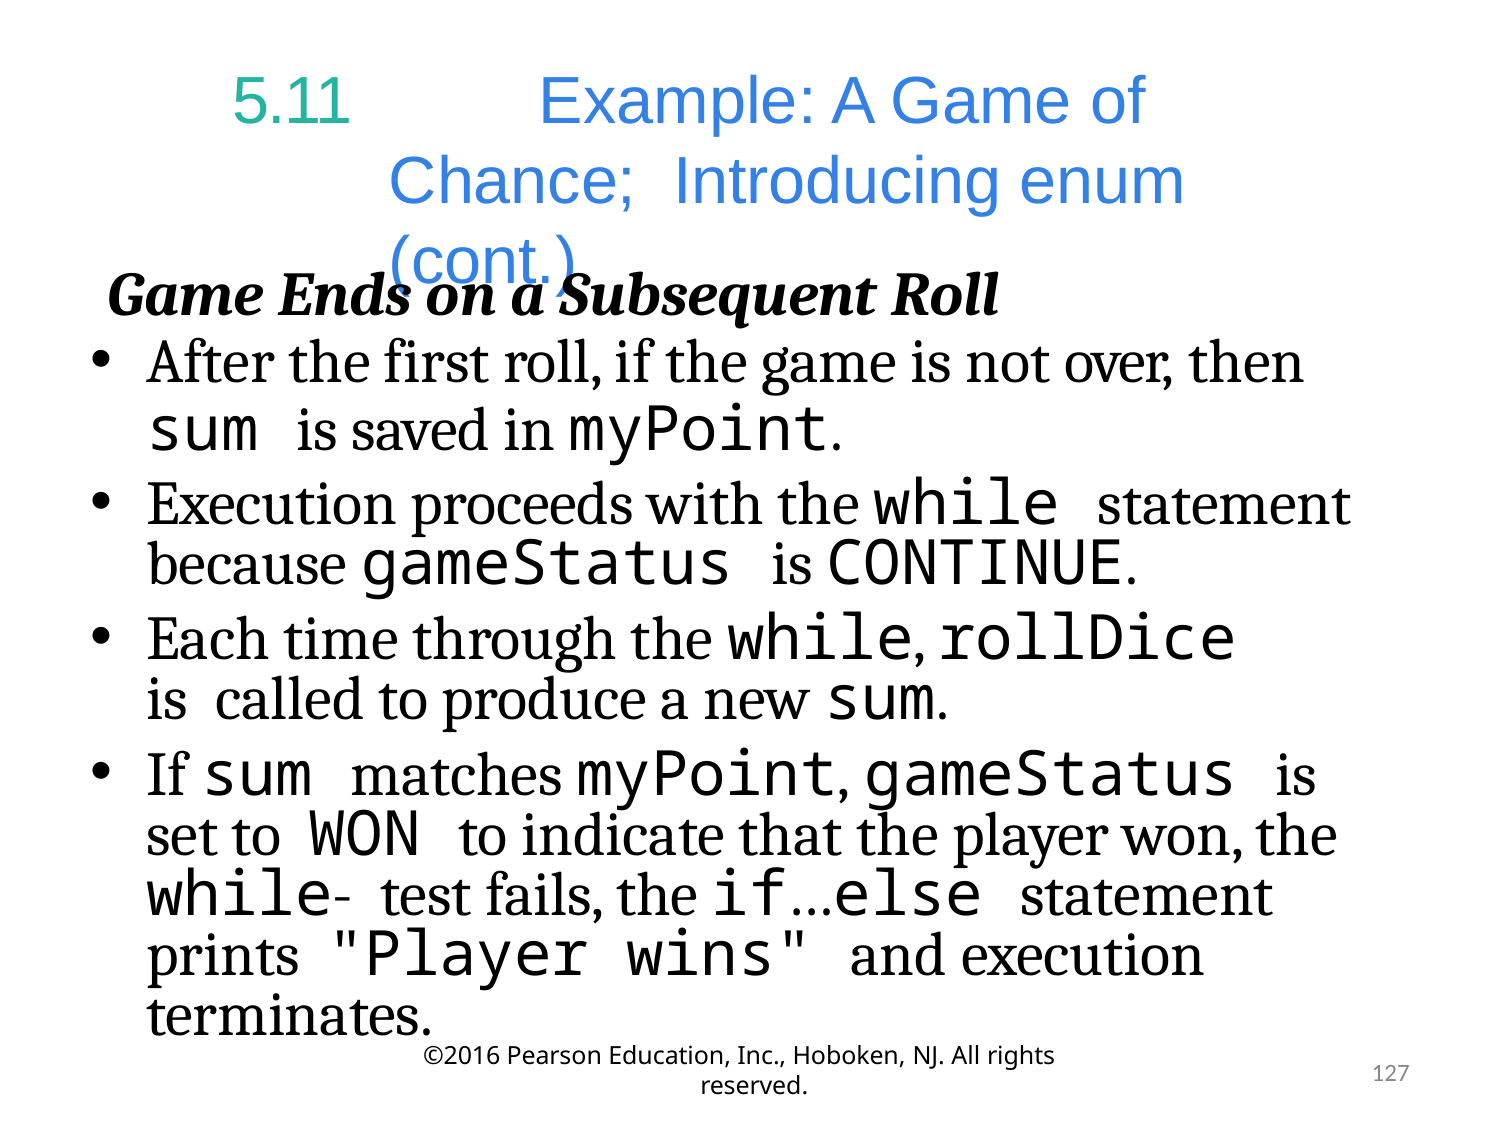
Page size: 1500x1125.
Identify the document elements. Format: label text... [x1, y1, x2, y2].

slide_number 125 [1367, 1060, 1415, 1125]
text_box Game Ends on a Subsequent Roll After the first roll, if the game is not over, then sum is saved in myPoint. Execution proceeds with the while statement because gameStatus is CONTINUE. Each time through the while, rollDice is called to produce a new sum. If sum matches myPoint, gameStatus is set to WON to indicate that the player won, the while- test fails, the if…else statement prints "Player wins" and execution terminates. [87, 251, 1396, 1048]
footer ©2016 Pearson Education, Inc., Hoboken, NJ. All rights reserved. [421, 1048, 1092, 1125]
title 5.11 Example: A Game of Chance; Introducing enum (cont.) [230, 54, 1270, 251]
